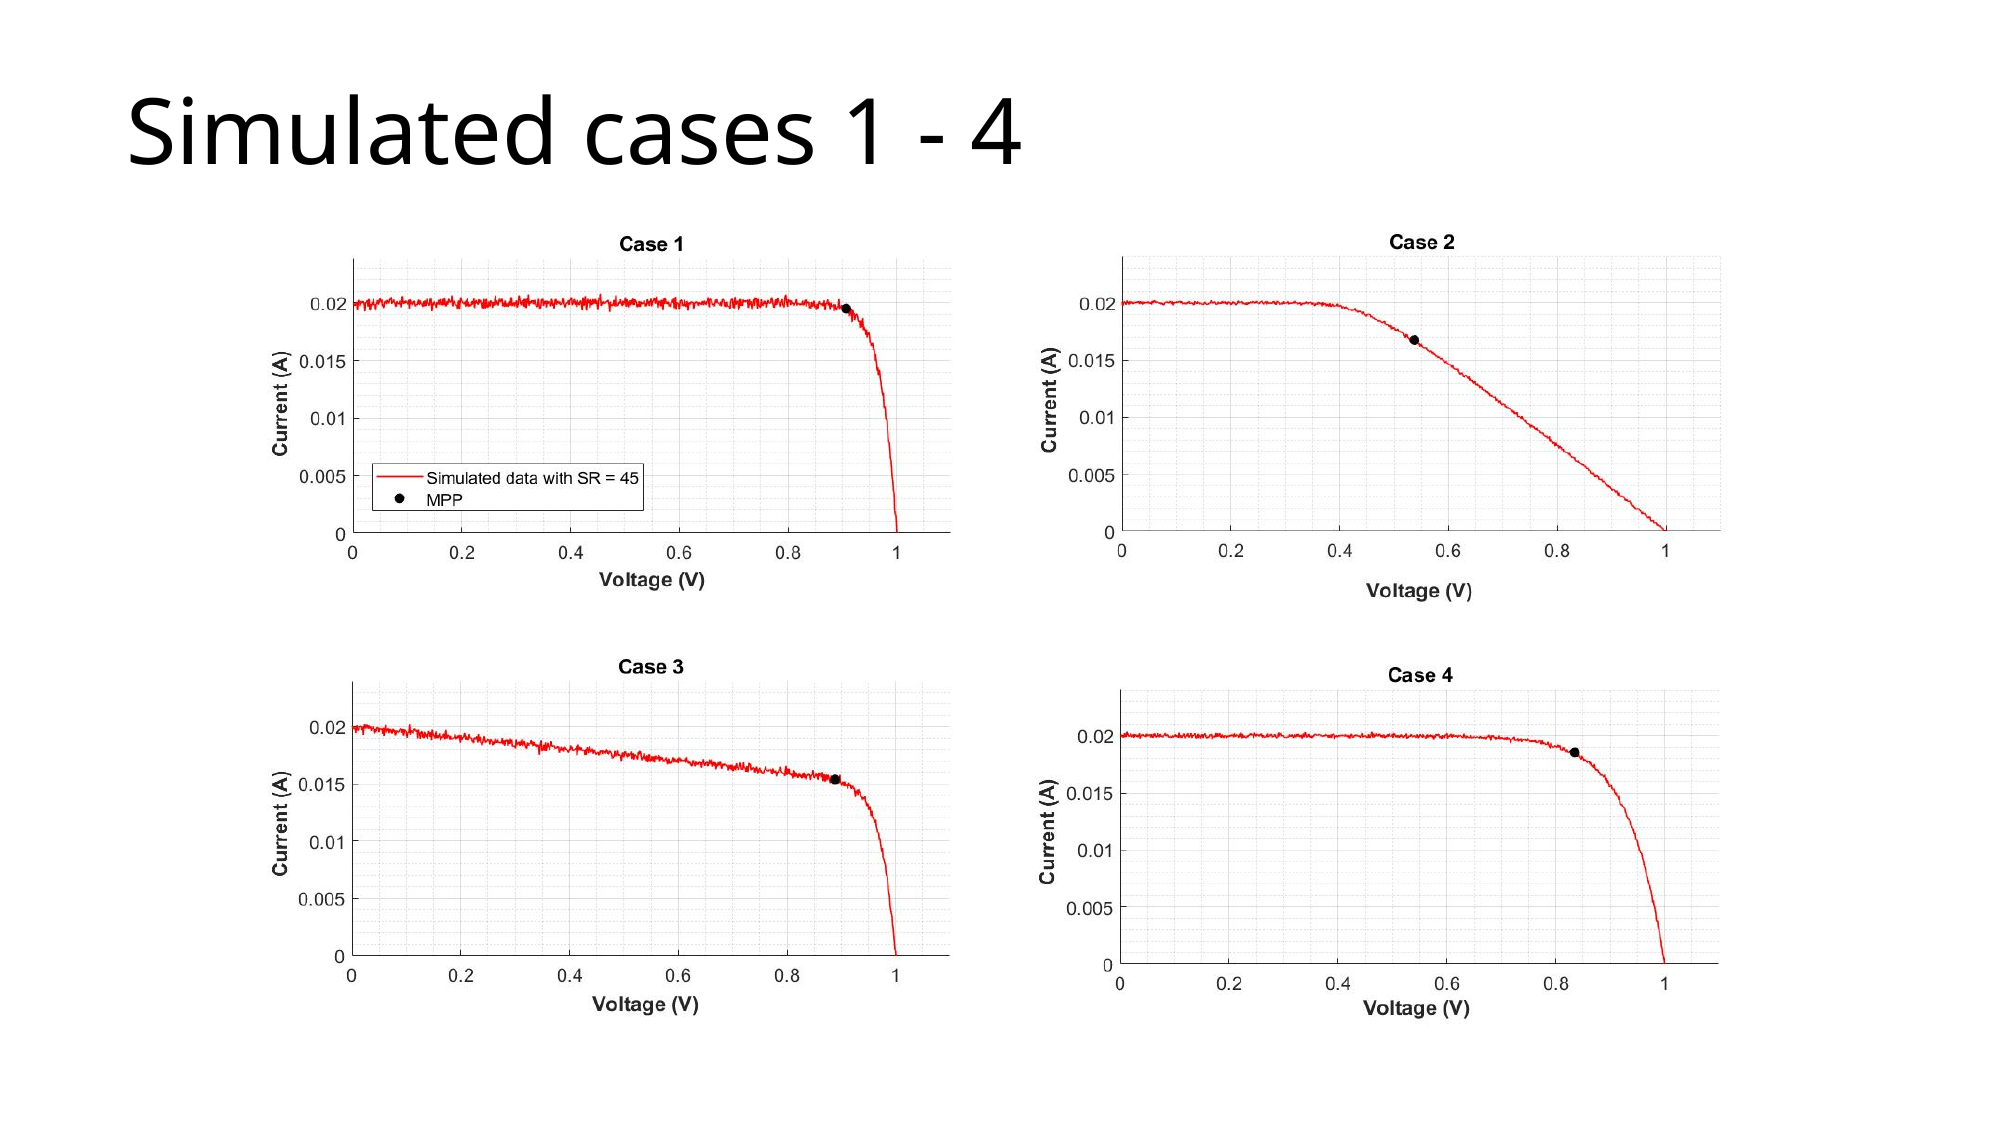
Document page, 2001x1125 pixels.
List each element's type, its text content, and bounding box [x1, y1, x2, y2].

title Simulated cases 1 - 4 [111, 70, 1509, 165]
picture [249, 219, 1742, 1038]
